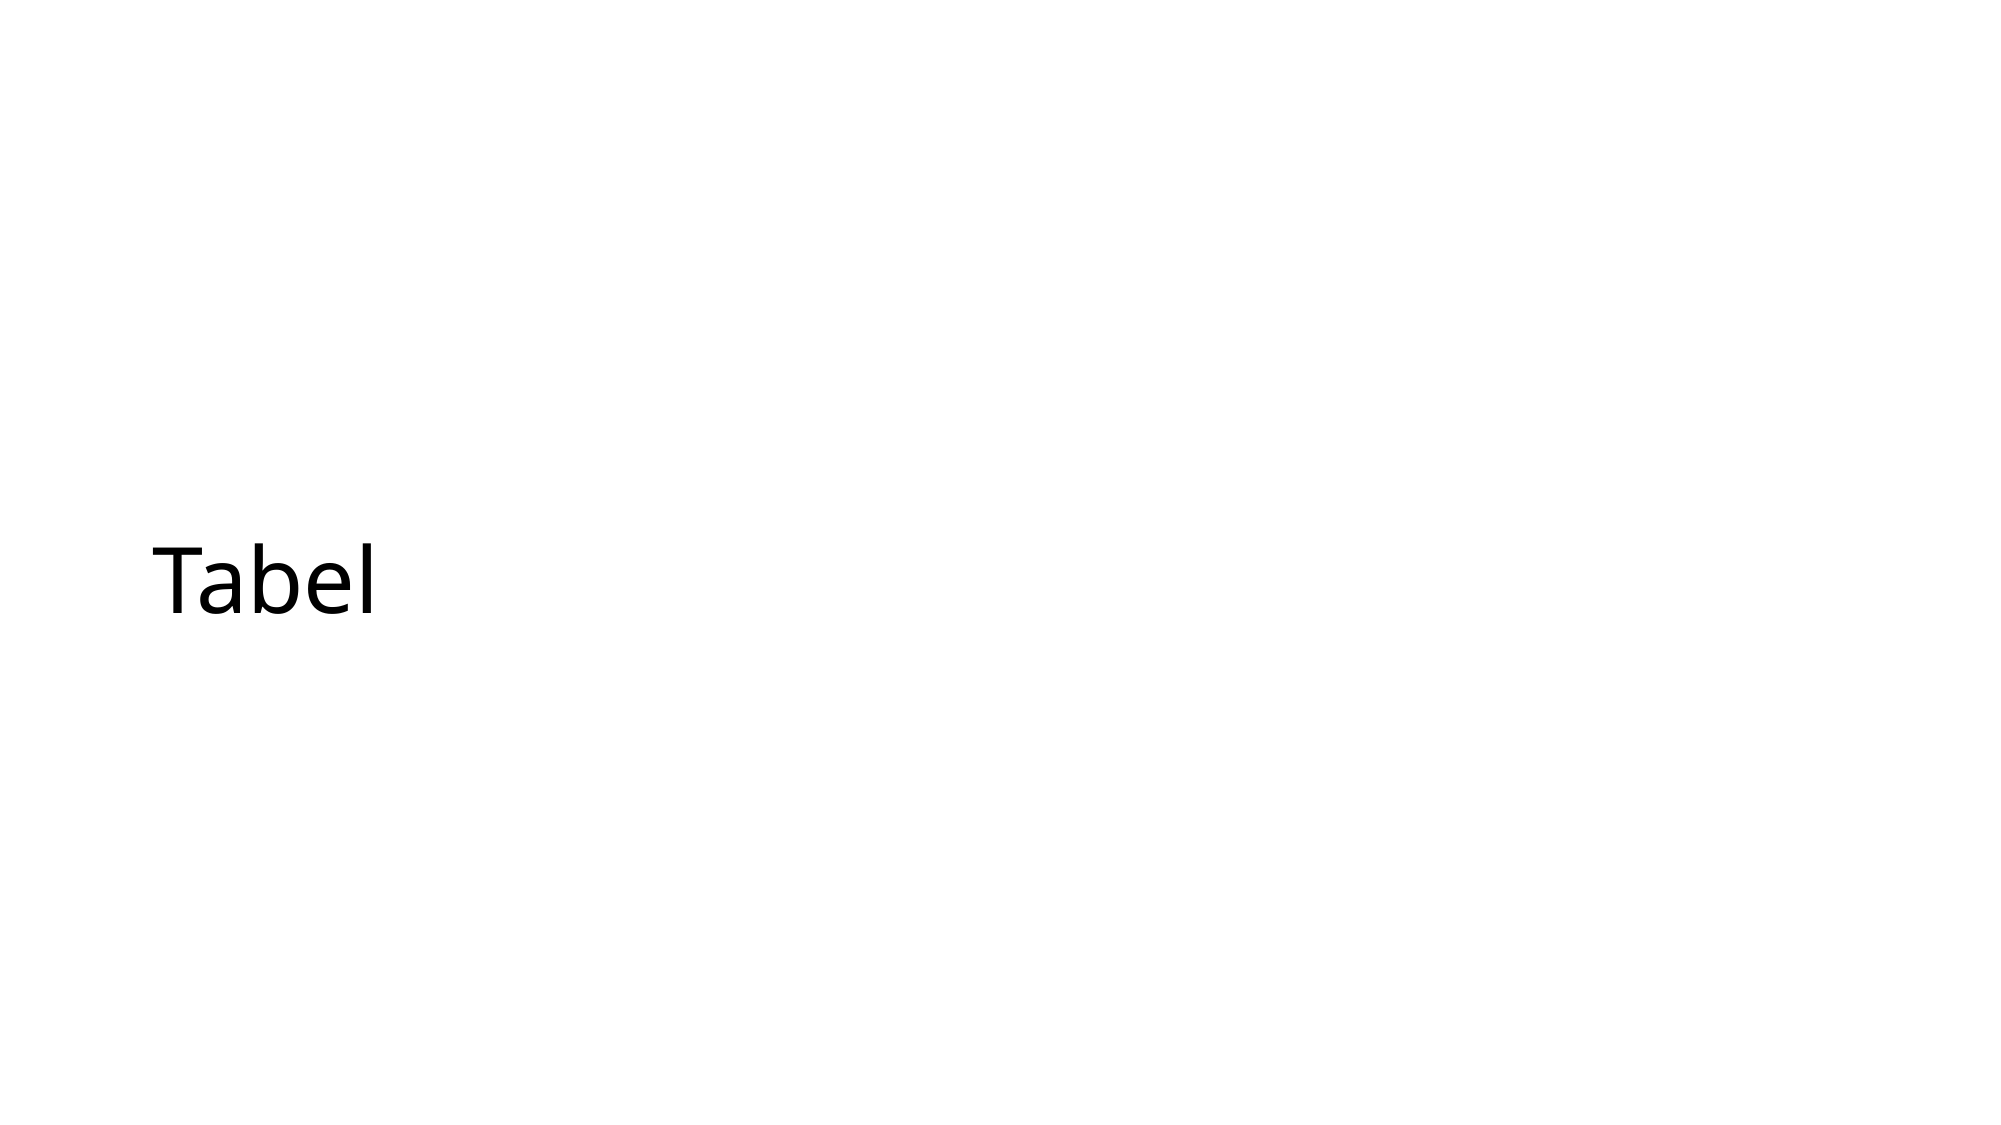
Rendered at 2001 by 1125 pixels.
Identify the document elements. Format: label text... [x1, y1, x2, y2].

title Tabel [137, 475, 1863, 694]
